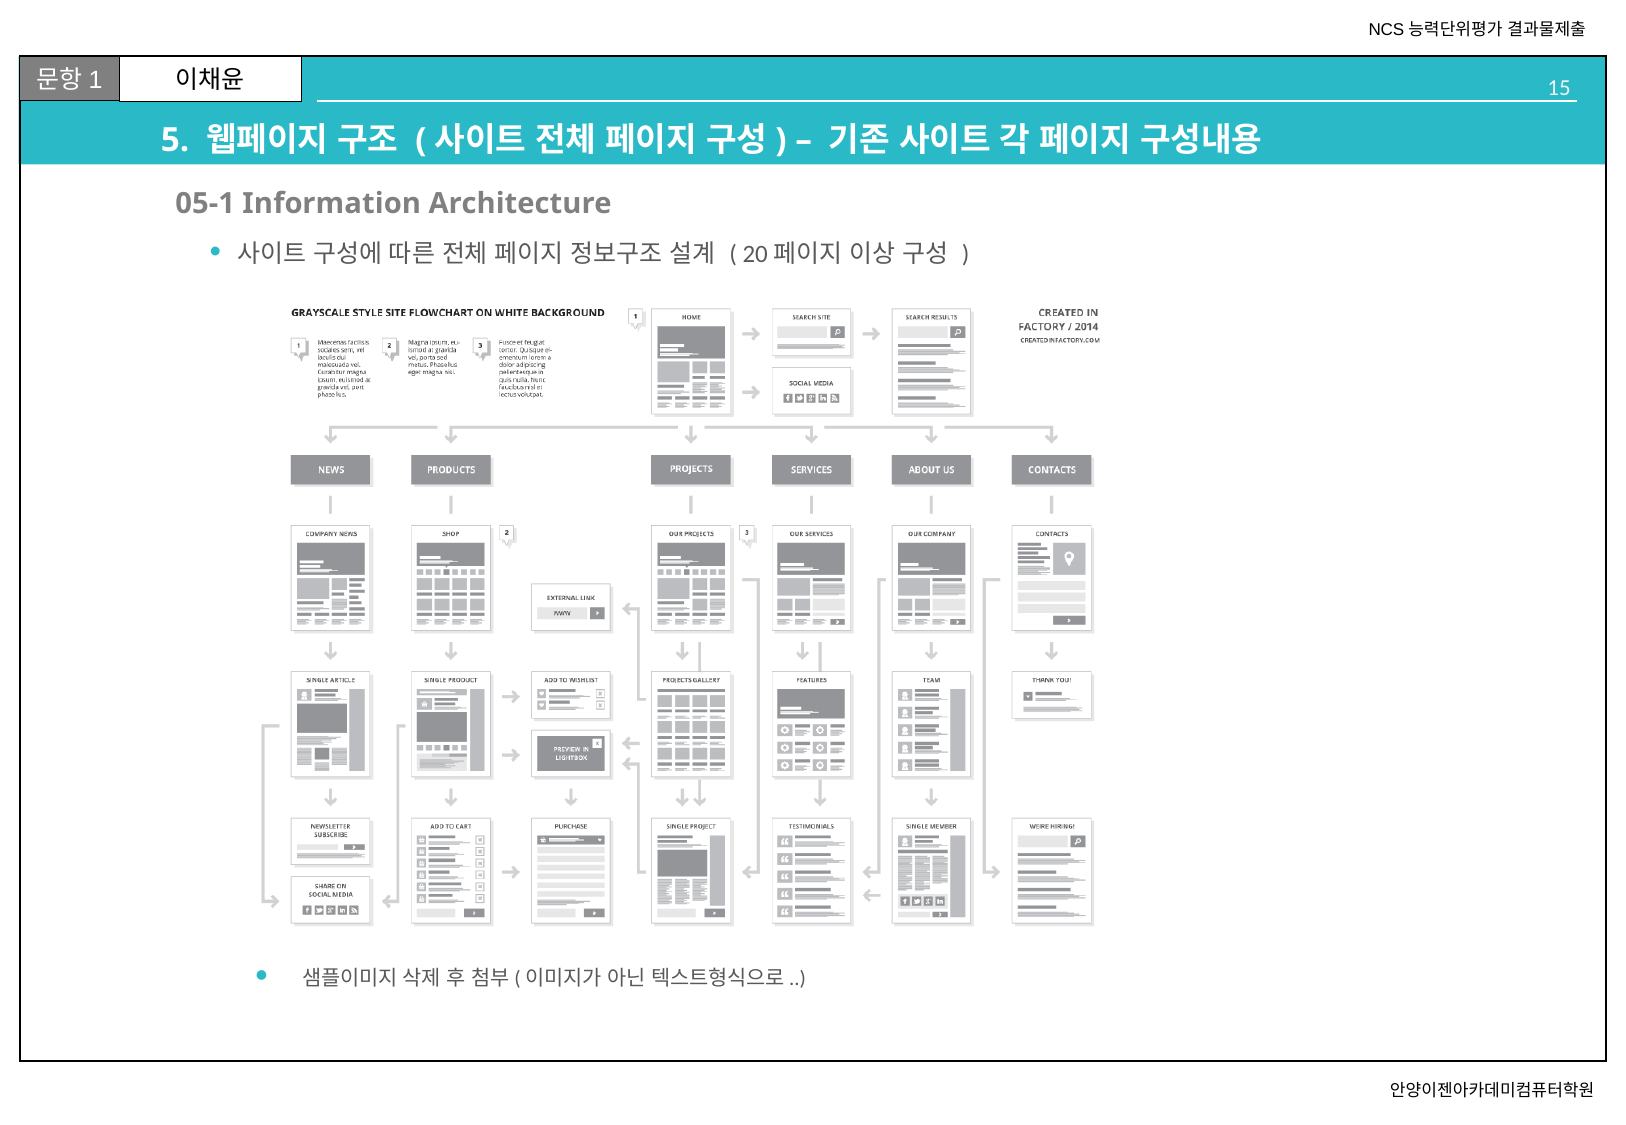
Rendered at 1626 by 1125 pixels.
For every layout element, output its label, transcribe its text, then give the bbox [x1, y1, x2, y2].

title 5. 웹페이지 구조 (사이트 전체 페이지 구성) – 기존 사이트 각 페이지 구성내용 [146, 114, 1460, 166]
subtitle 05-1 Information Architecture [160, 176, 1460, 228]
list 사이트 구성에 따른 전체 페이지 정보구조 설계 ( 20페이지 이상 구성 ) [194, 227, 1460, 279]
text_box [227, 288, 1154, 1002]
